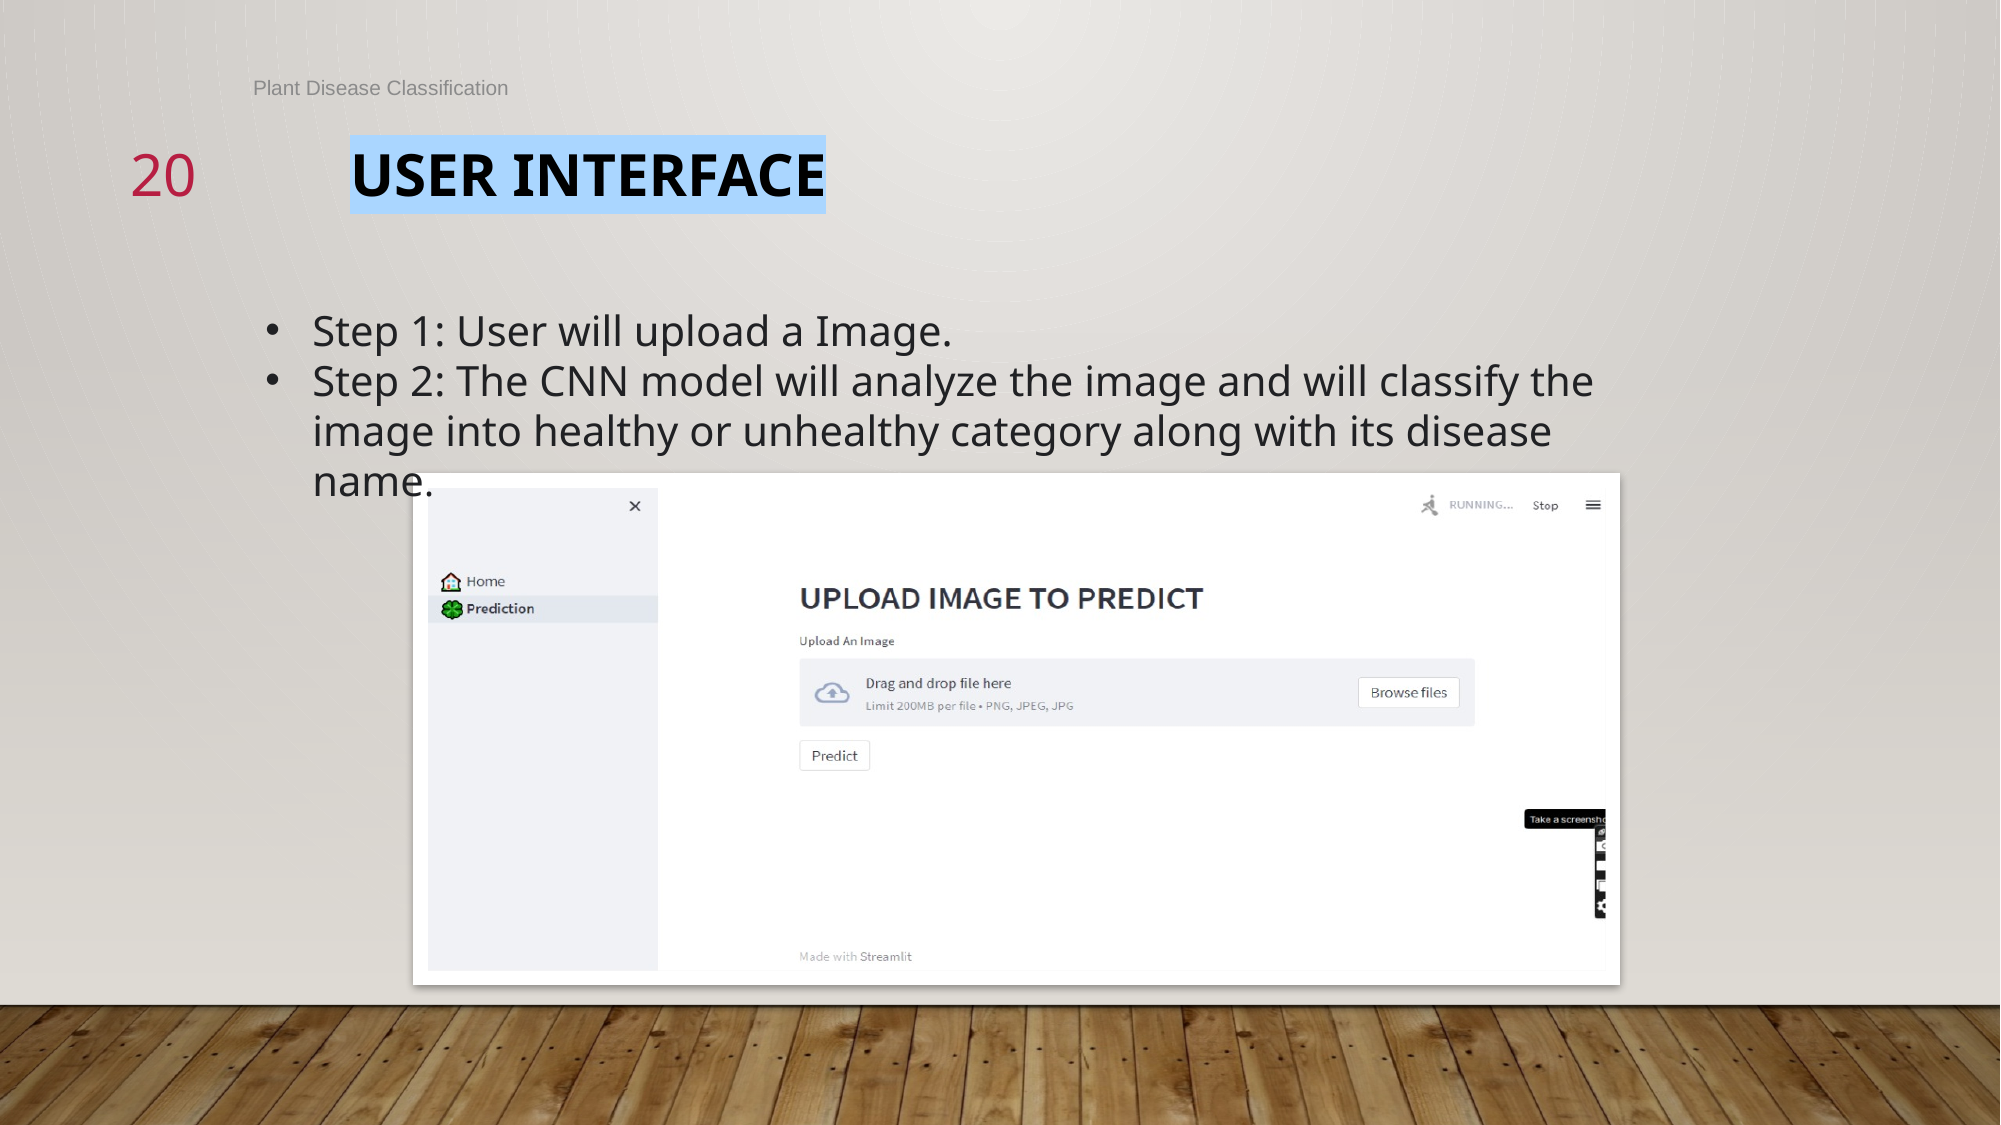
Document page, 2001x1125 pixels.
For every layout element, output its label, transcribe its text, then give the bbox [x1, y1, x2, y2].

picture [427, 487, 1606, 971]
slide_number 20 [78, 131, 212, 214]
picture [0, 1005, 2000, 1125]
footer Plant Disease Classification [238, 54, 1213, 121]
text_box Step 1: User will upload a Image. Step 2: The CNN model will analyze the image and will classify the image into healthy or unhealthy category along with its disease name. [250, 296, 1700, 512]
text_box USER INTERFACE [335, 131, 1268, 216]
